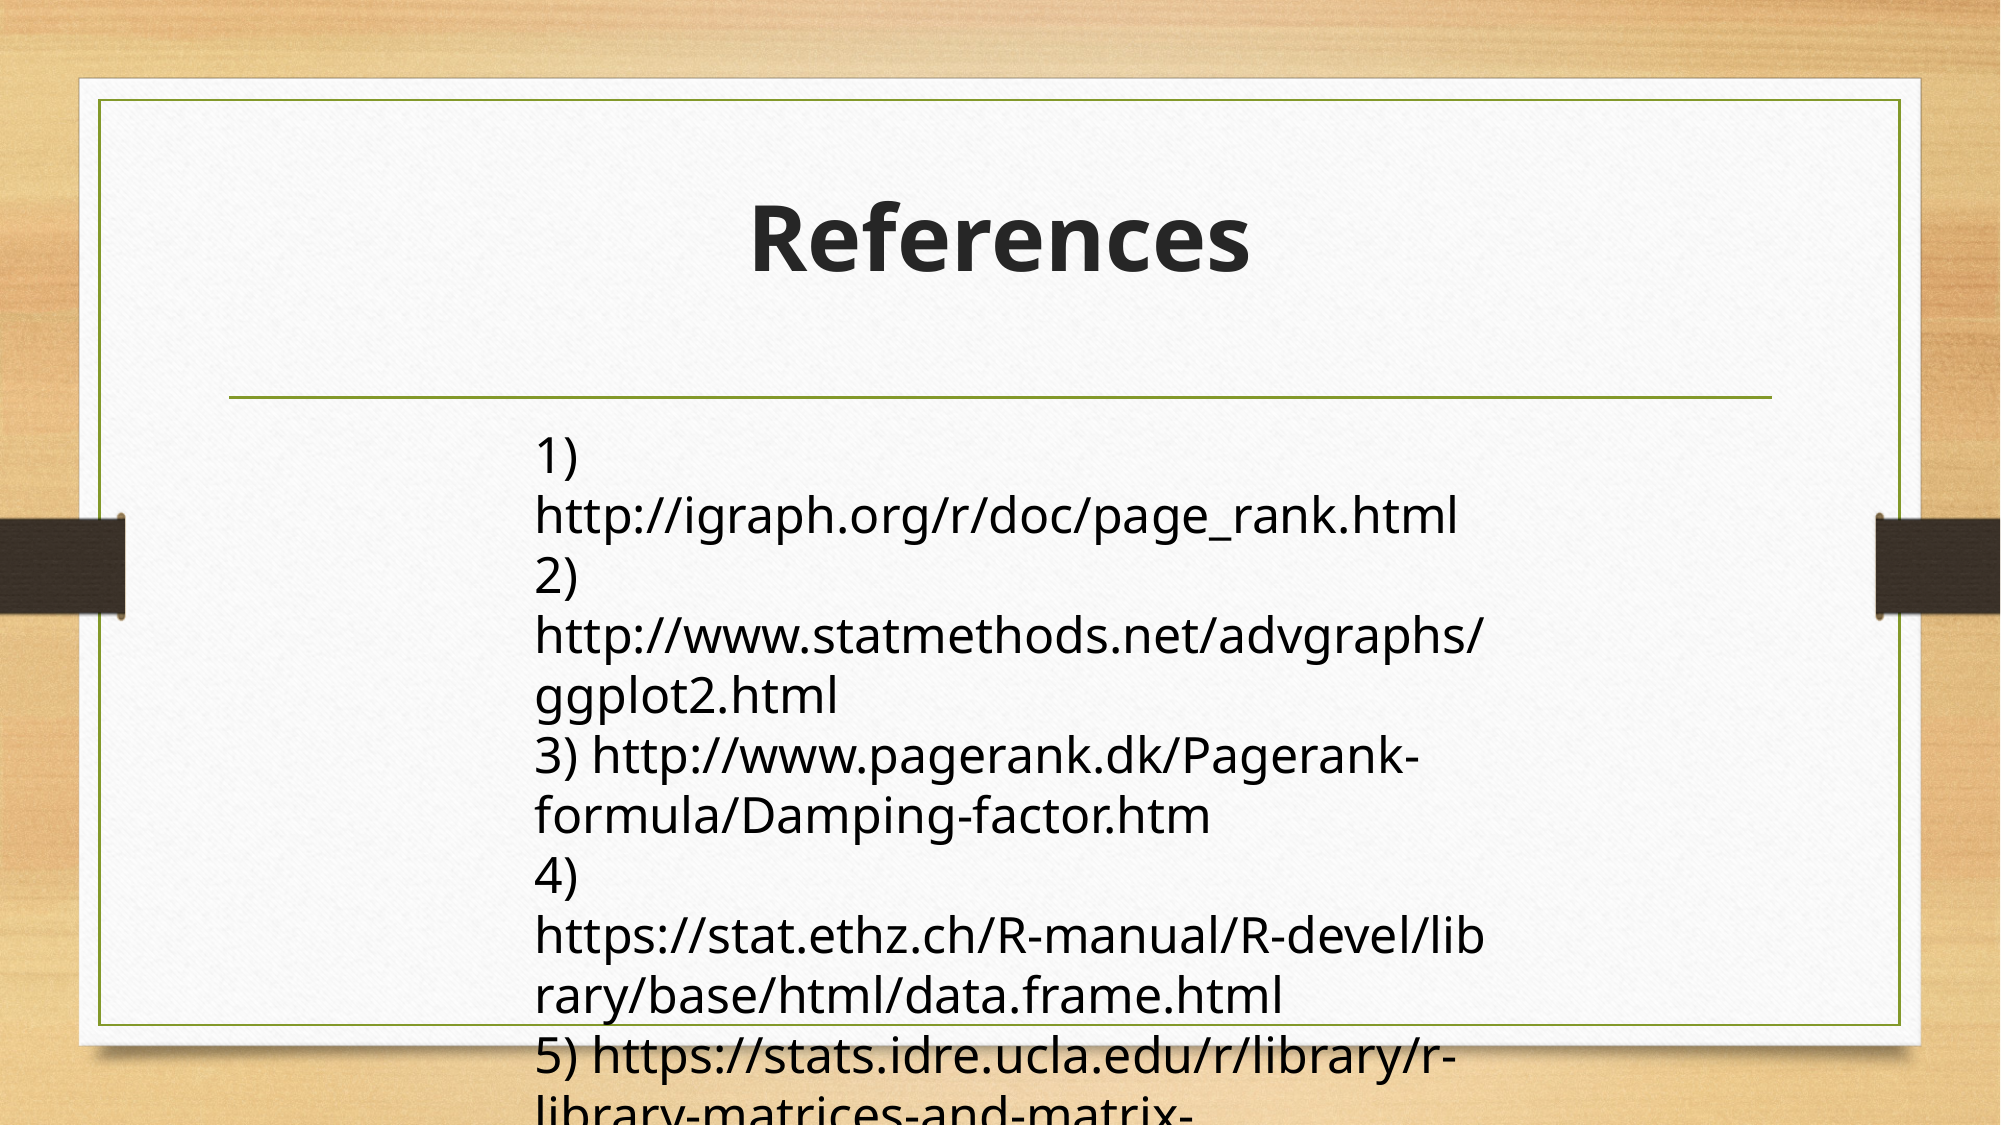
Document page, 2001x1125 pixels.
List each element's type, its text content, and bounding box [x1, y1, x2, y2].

text_box 1) http://igraph.org/r/doc/page_rank.html 2) http://www.statmethods.net/advgraphs/ggplot2.html 3) http://www.pagerank.dk/Pagerank-formula/Damping-factor.htm 4) https://stat.ethz.ch/R-manual/R-devel/library/base/html/data.frame.html 5) https://stats.idre.ucla.edu/r/library/r-library-matrices-and-matrix-computations-in-r/ 6) https://www.tutorialspoint.com/r/ [520, 366, 1521, 1125]
title References [212, 127, 1788, 342]
picture [0, 0, 2001, 1125]
